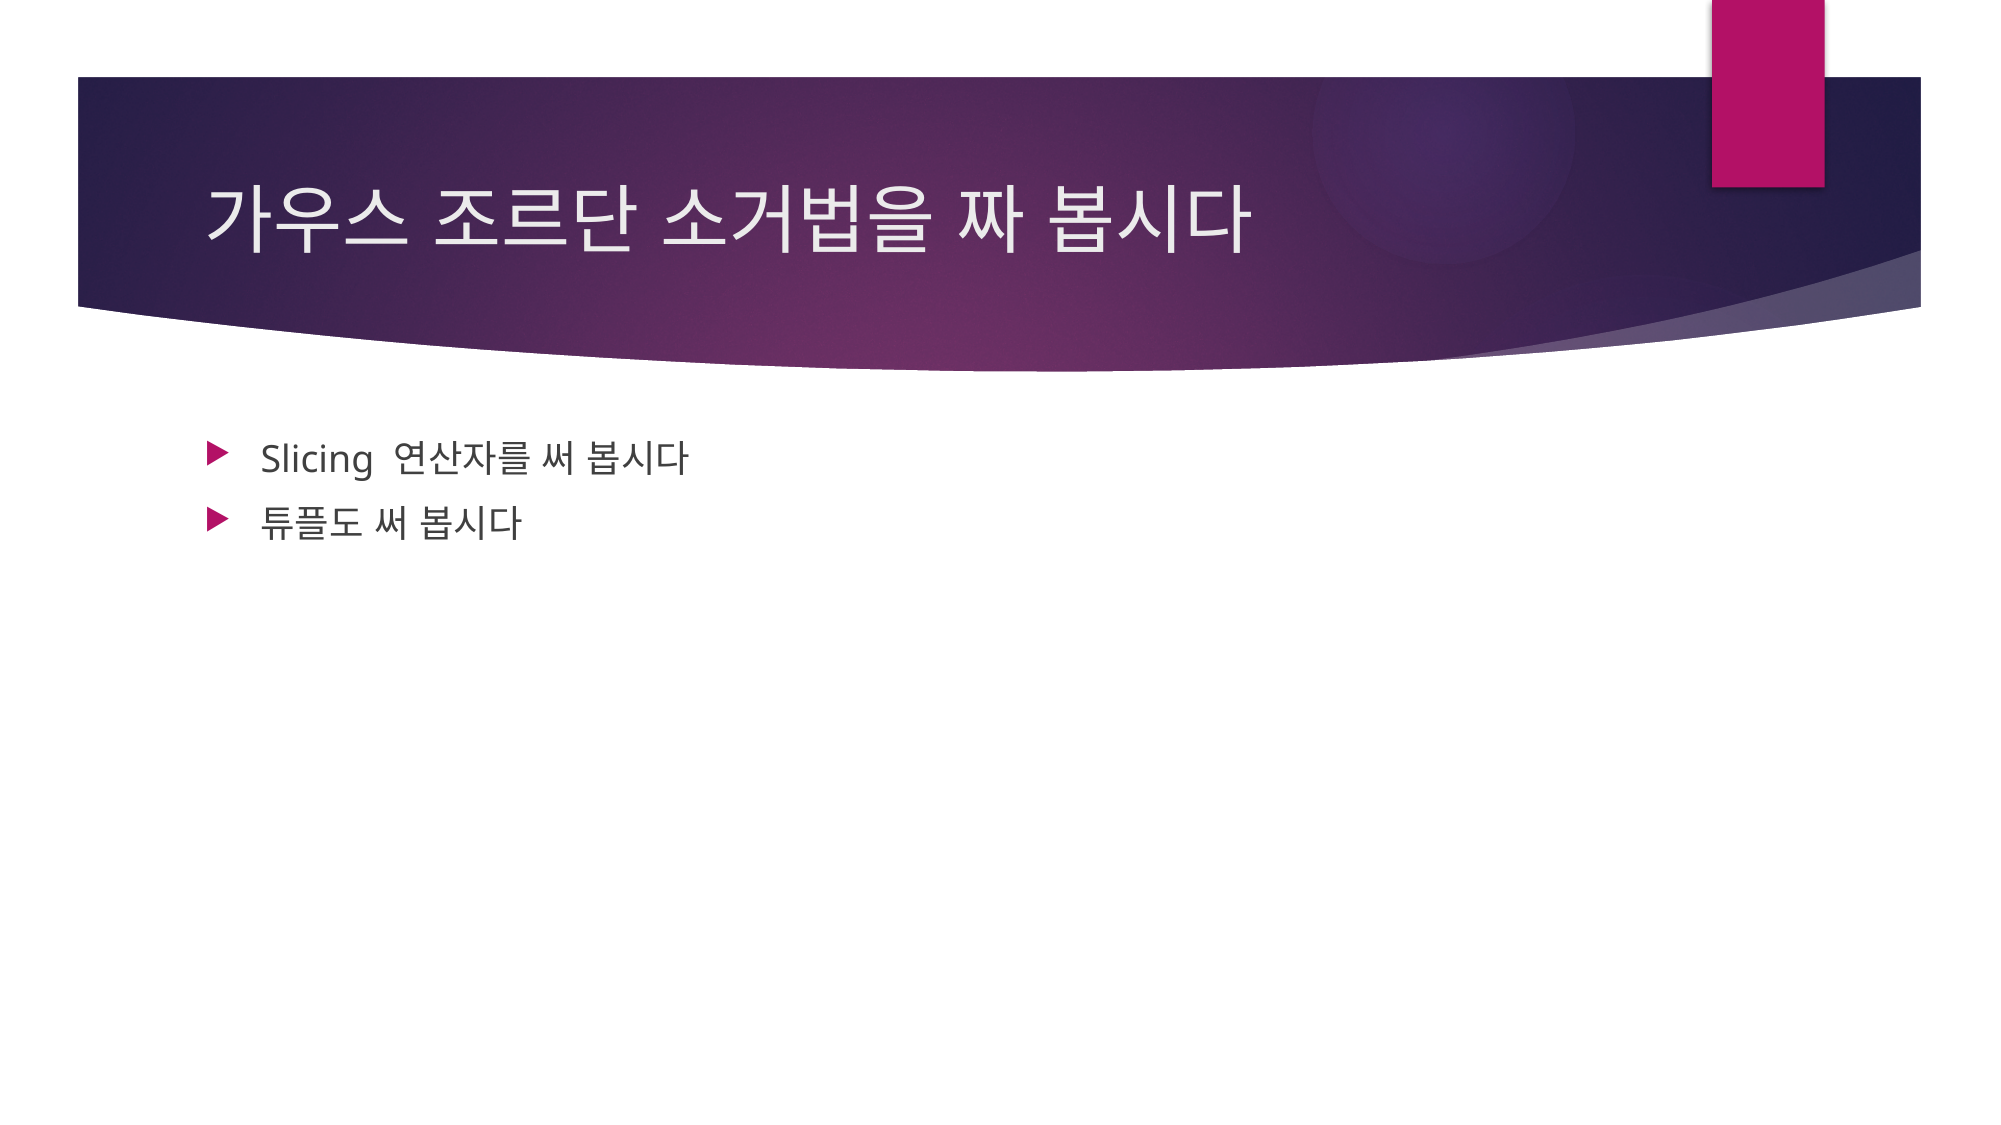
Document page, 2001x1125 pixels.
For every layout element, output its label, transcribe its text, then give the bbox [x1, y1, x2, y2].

list Slicing 연산자를 써 봅시다 튜플도 써 봅시다 [189, 427, 1638, 988]
title 가우스 조르단 소거법을 짜 봅시다 [189, 159, 1627, 276]
